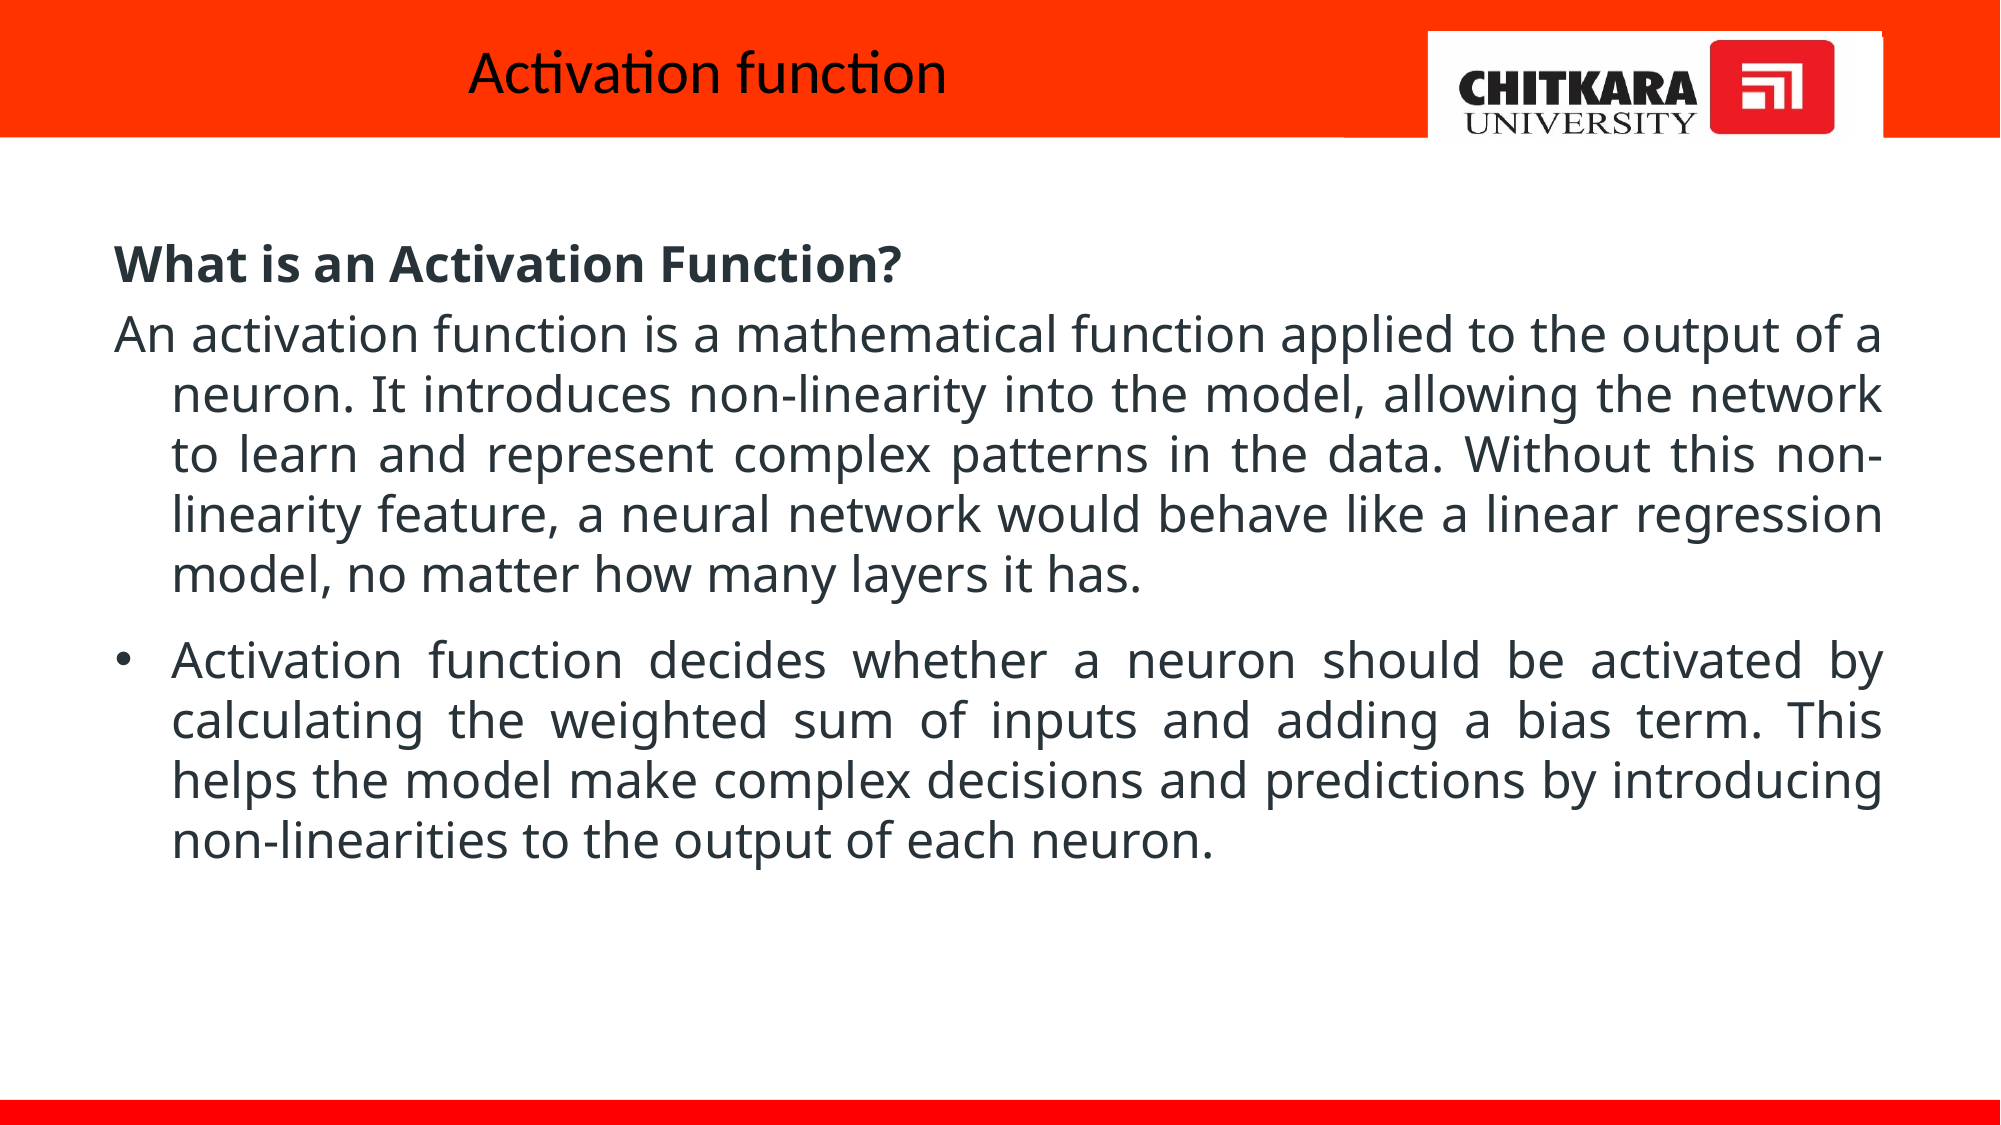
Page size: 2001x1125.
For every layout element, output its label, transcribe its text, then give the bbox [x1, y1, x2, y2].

title Activation function [0, 0, 1417, 138]
picture [1433, 37, 1854, 138]
list What is an Activation Function? An activation function is a mathematical function applied to the output of a neuron. It introduces non-linearity into the model, allowing the network to learn and represent complex patterns in the data. Without this non-linearity feature, a neural network would behave like a linear regression model, no matter how many layers it has. Activation function decides whether a neuron should be activated by calculating the weighted sum of inputs and adding a bias term. This helps the model make complex decisions and predictions by introducing non-linearities to the output of each neuron. [99, 224, 1900, 968]
